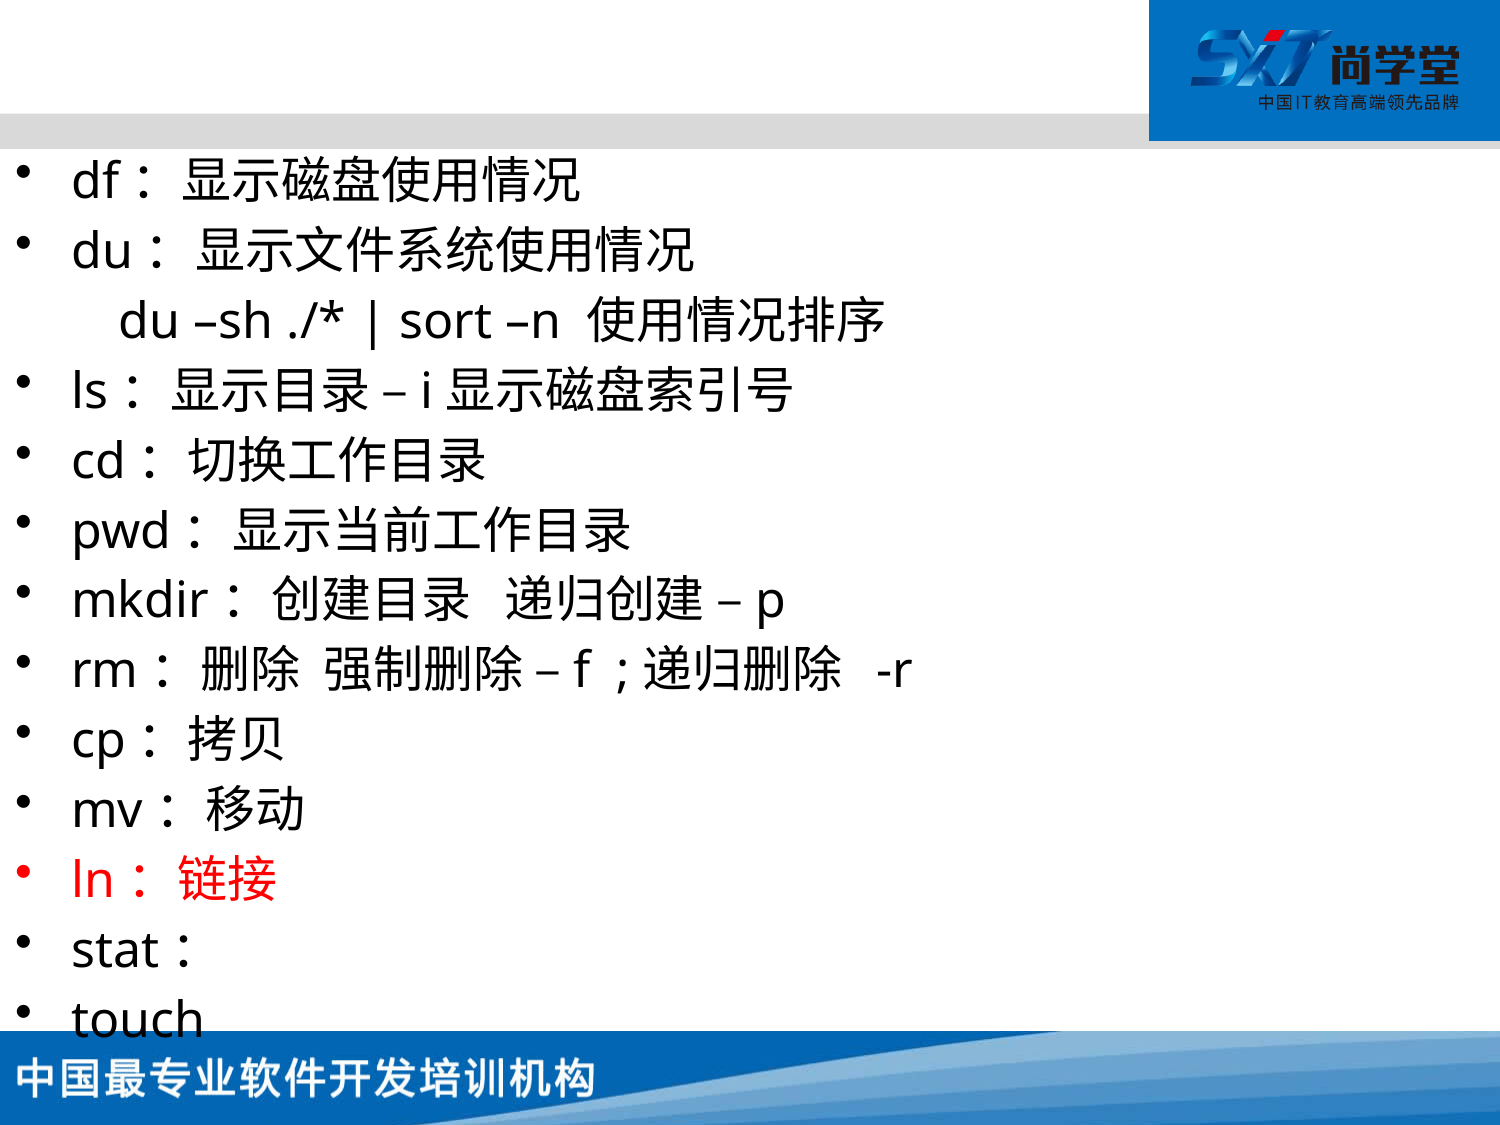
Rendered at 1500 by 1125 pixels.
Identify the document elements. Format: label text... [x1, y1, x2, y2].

picture [1149, 0, 1500, 141]
picture [0, 1031, 1500, 1125]
list df：显示磁盘使用情况 du：显示文件系统使用情况 du –sh ./* | sort –n 使用情况排序 ls：显示目录 –i显示磁盘索引号 cd：切换工作目录 pwd：显示当前工作目录 mkdir：创建目录 递归创建 –p rm：删除 强制删除 –f ;递归删除 -r cp：拷贝 mv：移动 ln：链接 stat： touch [0, 140, 1442, 1083]
